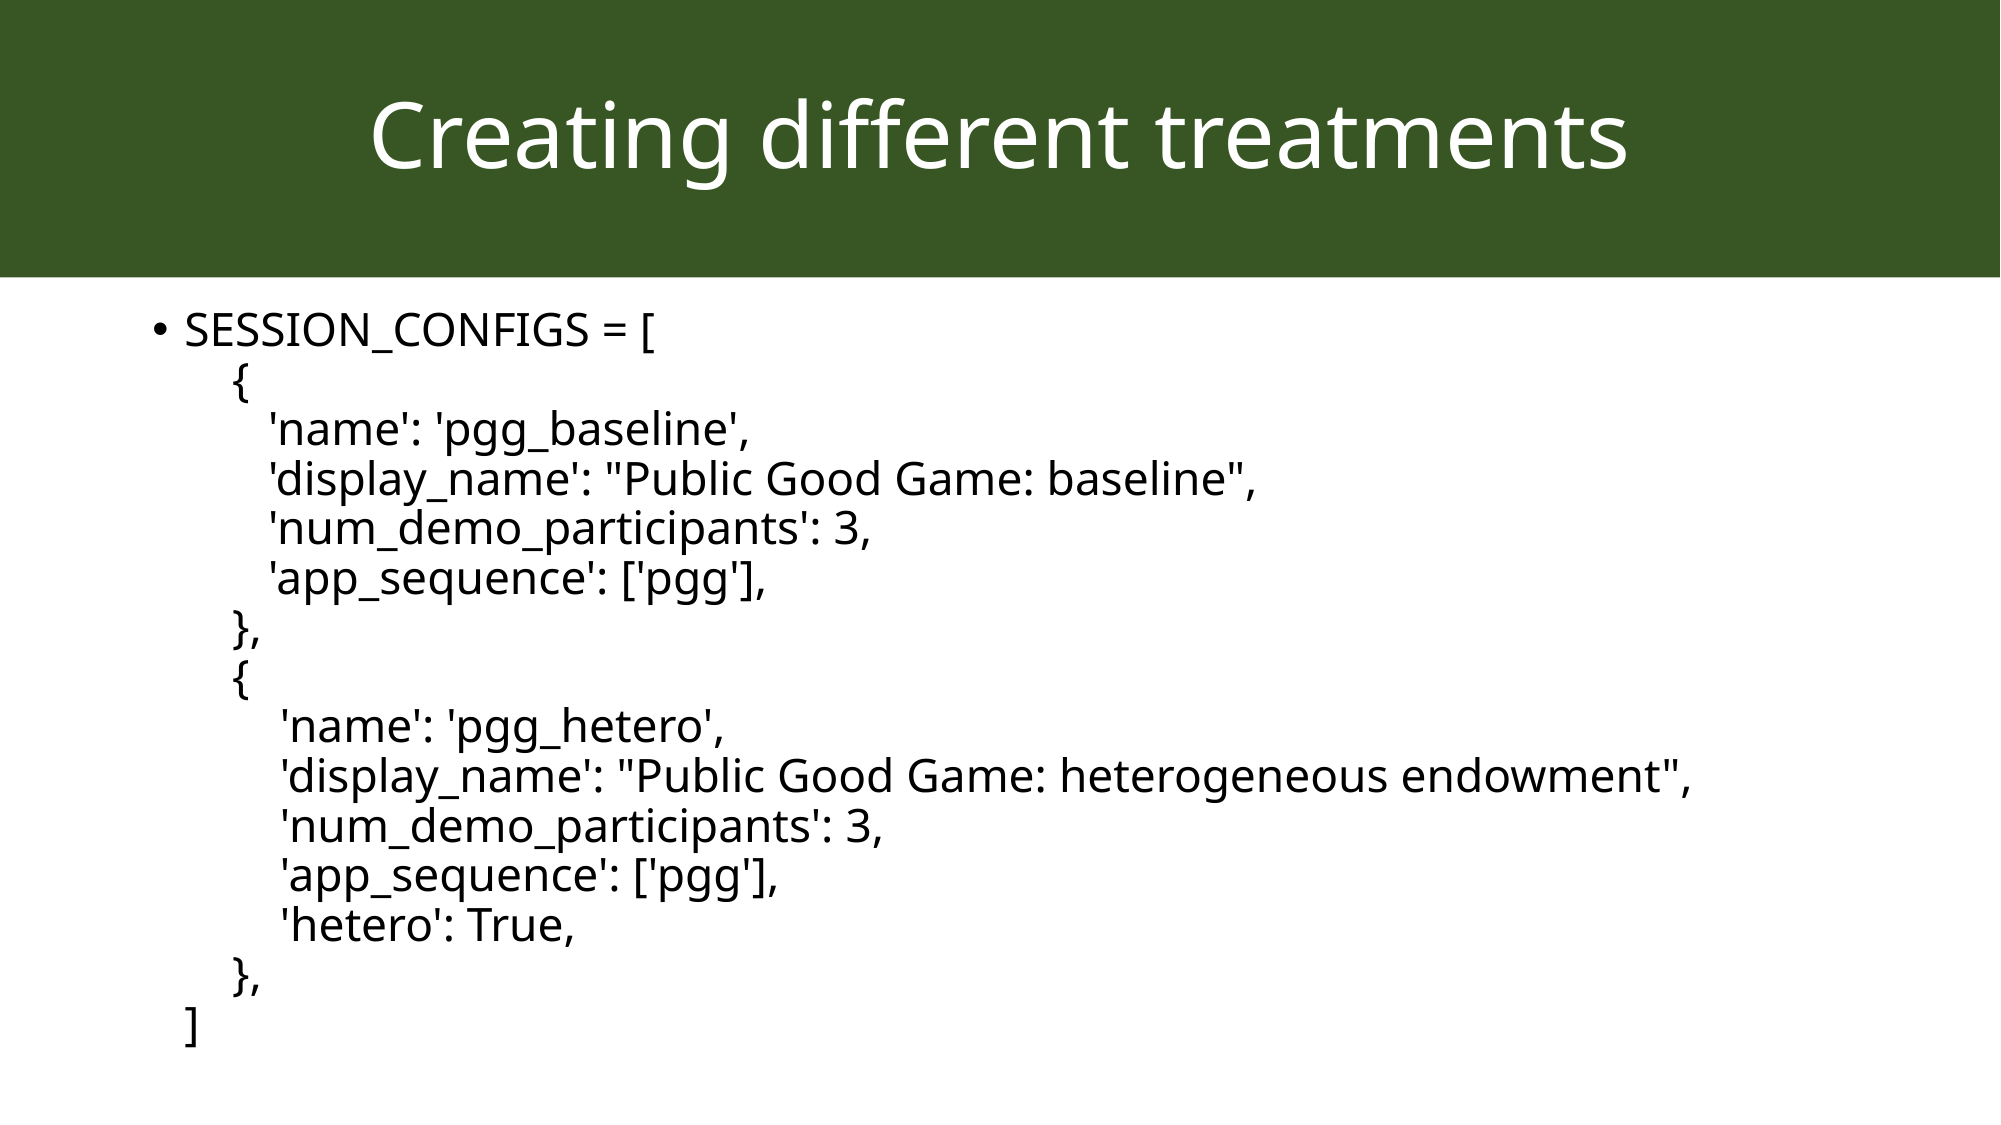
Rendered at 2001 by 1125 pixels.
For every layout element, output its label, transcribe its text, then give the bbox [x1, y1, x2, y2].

title Creating different treatments [0, 0, 2000, 278]
list SESSION_CONFIGS = [ { 'name': 'pgg_baseline', 'display_name': "Public Good Game: baseline", 'num_demo_participants': 3, 'app_sequence': ['pgg'], }, { 'name': 'pgg_hetero', 'display_name': "Public Good Game: heterogeneous endowment", 'num_demo_participants': 3, 'app_sequence': ['pgg'], 'hetero': True, }, ] [137, 299, 1934, 1061]
